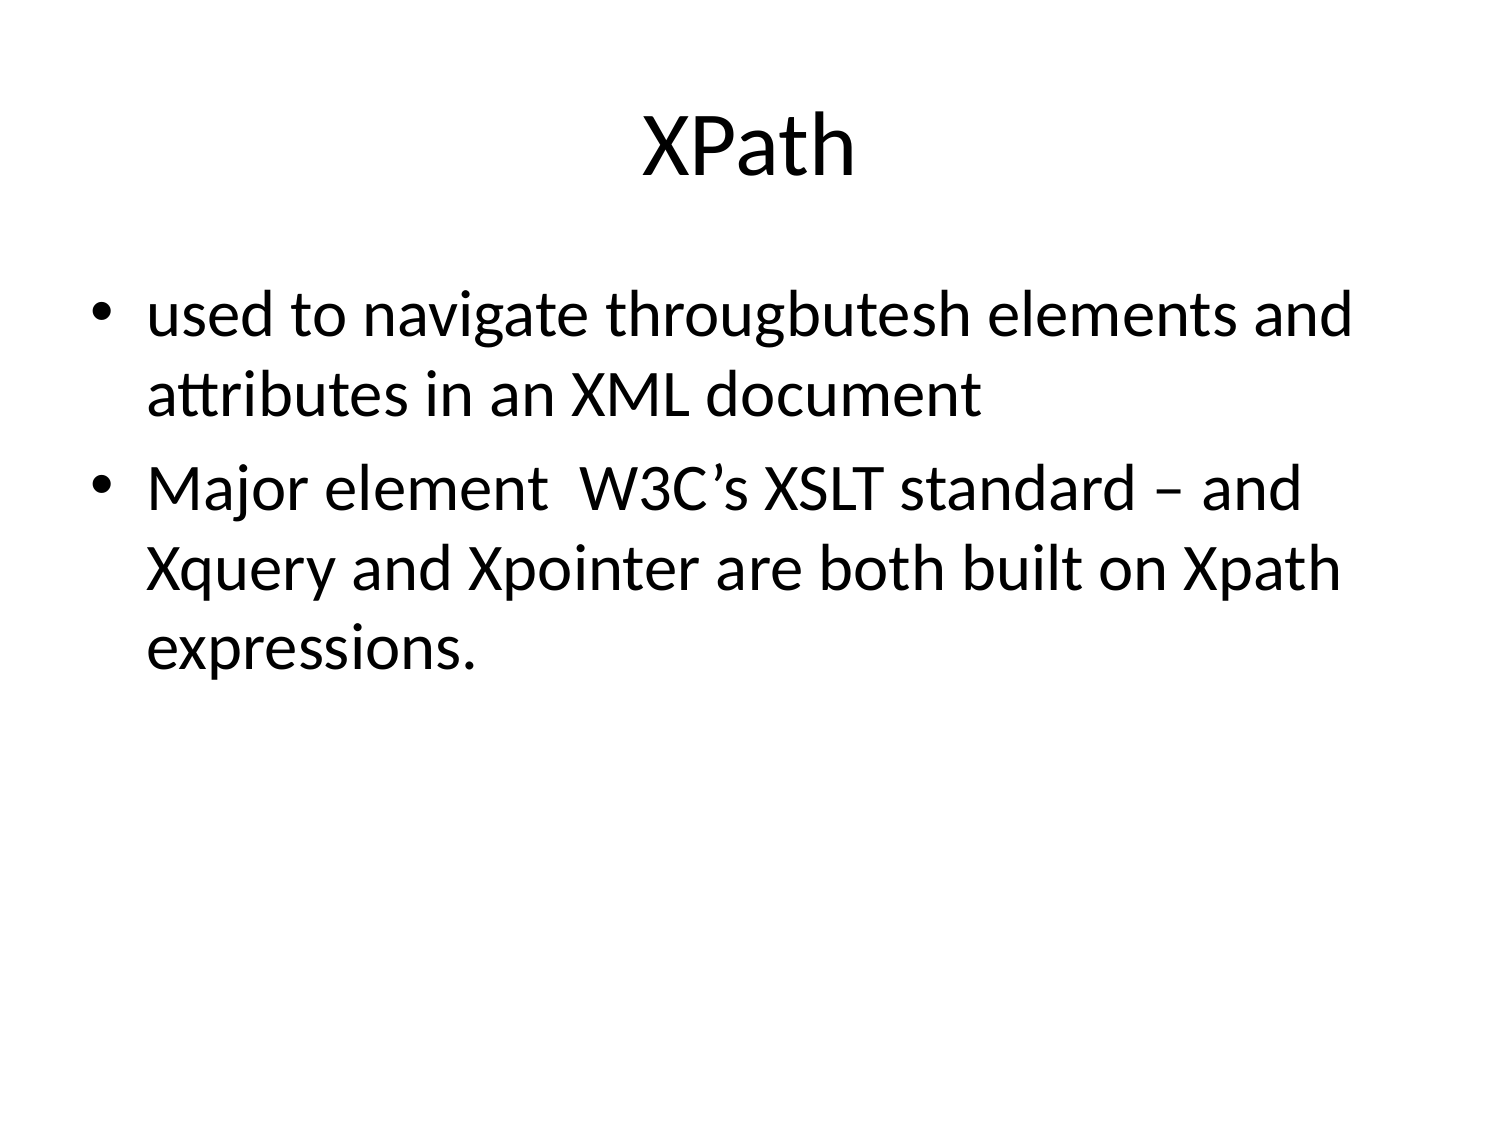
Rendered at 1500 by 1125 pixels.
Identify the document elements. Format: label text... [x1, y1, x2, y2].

list used to navigate througbutesh elements and attributes in an XML document Major element W3C’s XSLT standard – and Xquery and Xpointer are both built on Xpath expressions. [75, 262, 1425, 1005]
title XPath [75, 45, 1425, 233]
